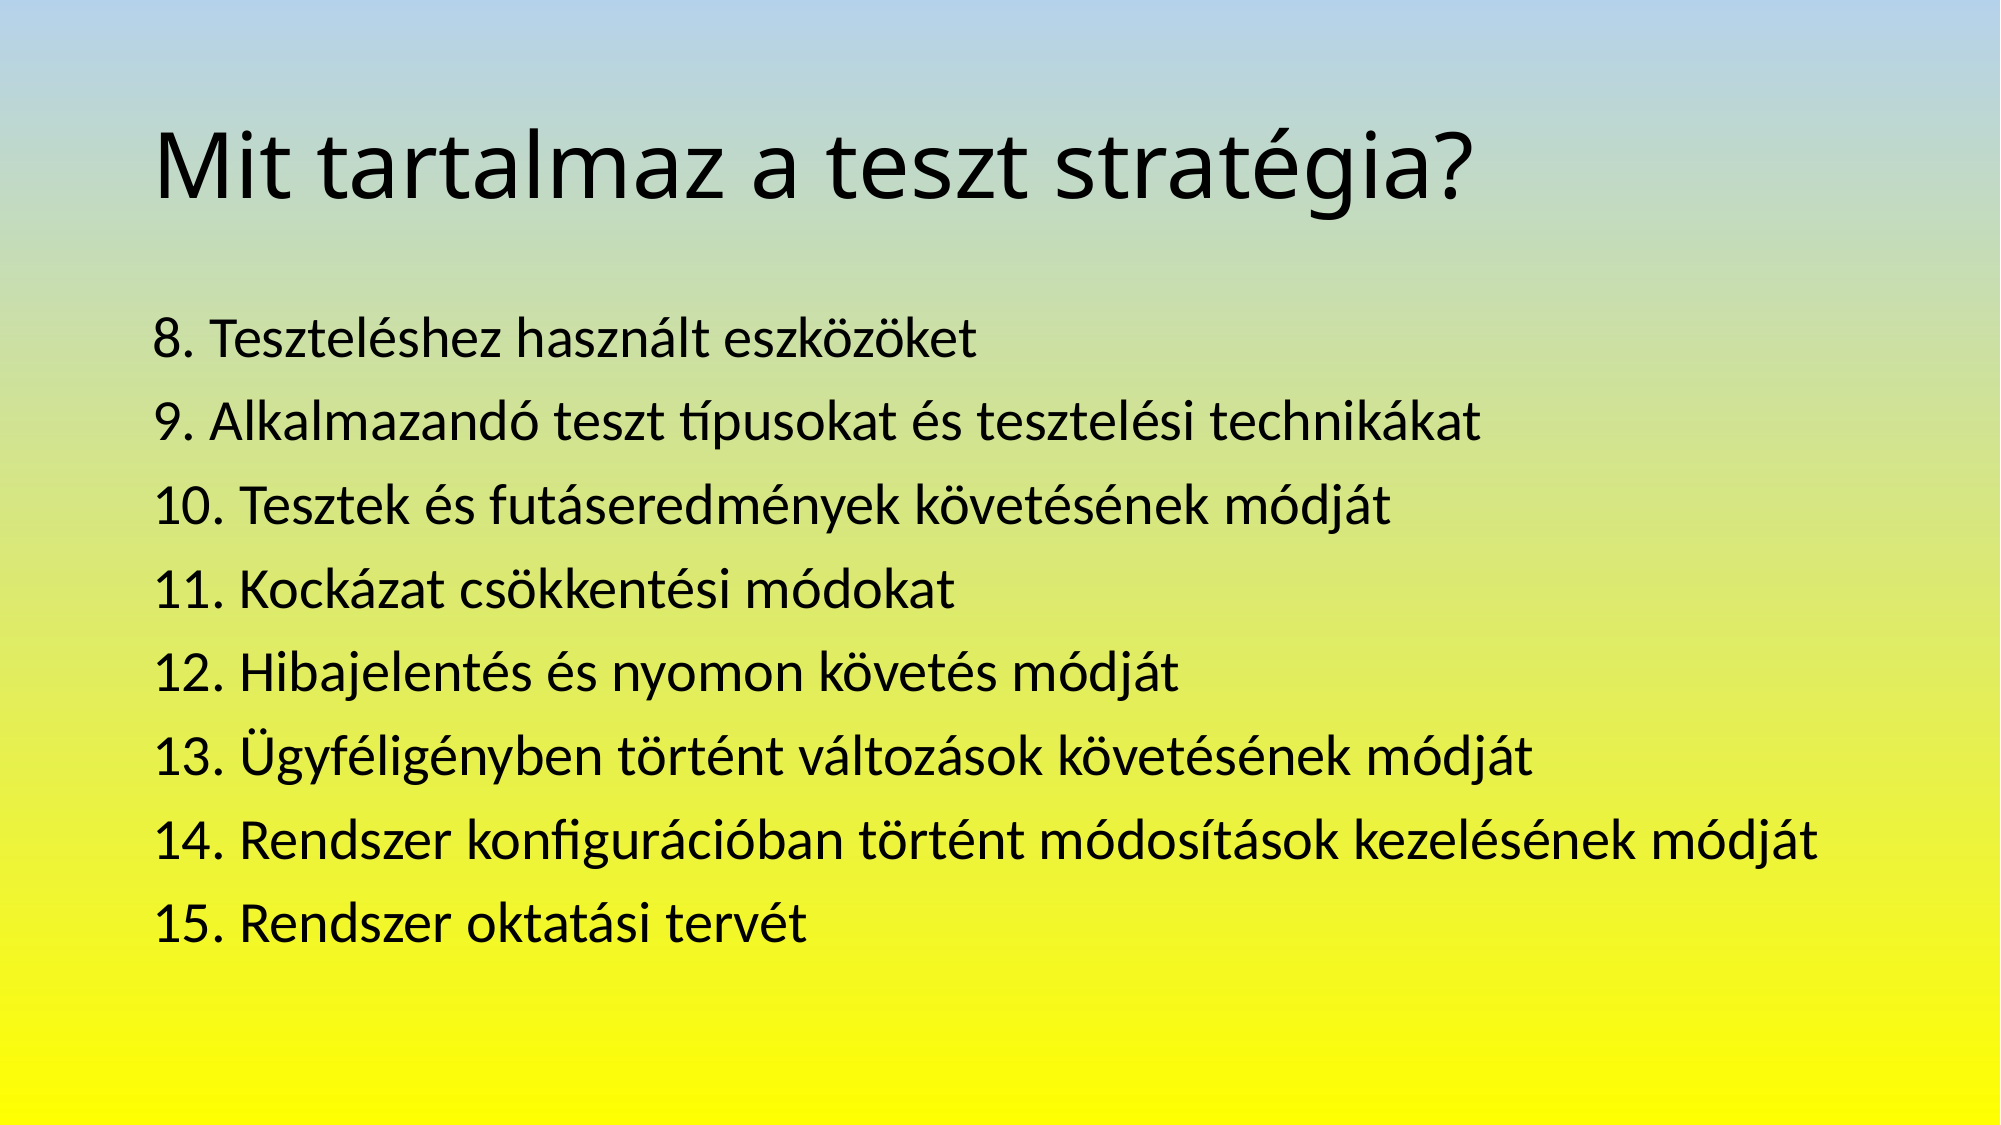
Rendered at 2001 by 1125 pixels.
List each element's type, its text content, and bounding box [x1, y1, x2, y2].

title Mit tartalmaz a teszt stratégia? [137, 59, 1863, 278]
list 8. Teszteléshez használt eszközöket 9. Alkalmazandó teszt típusokat és tesztelési technikákat 10. Tesztek és futáseredmények követésének módját 11. Kockázat csökkentési módokat 12. Hibajelentés és nyomon követés módját 13. Ügyféligényben történt változások követésének módját 14. Rendszer konfigurációban történt módosítások kezelésének módját 15. Rendszer oktatási tervét [137, 299, 1863, 1014]
